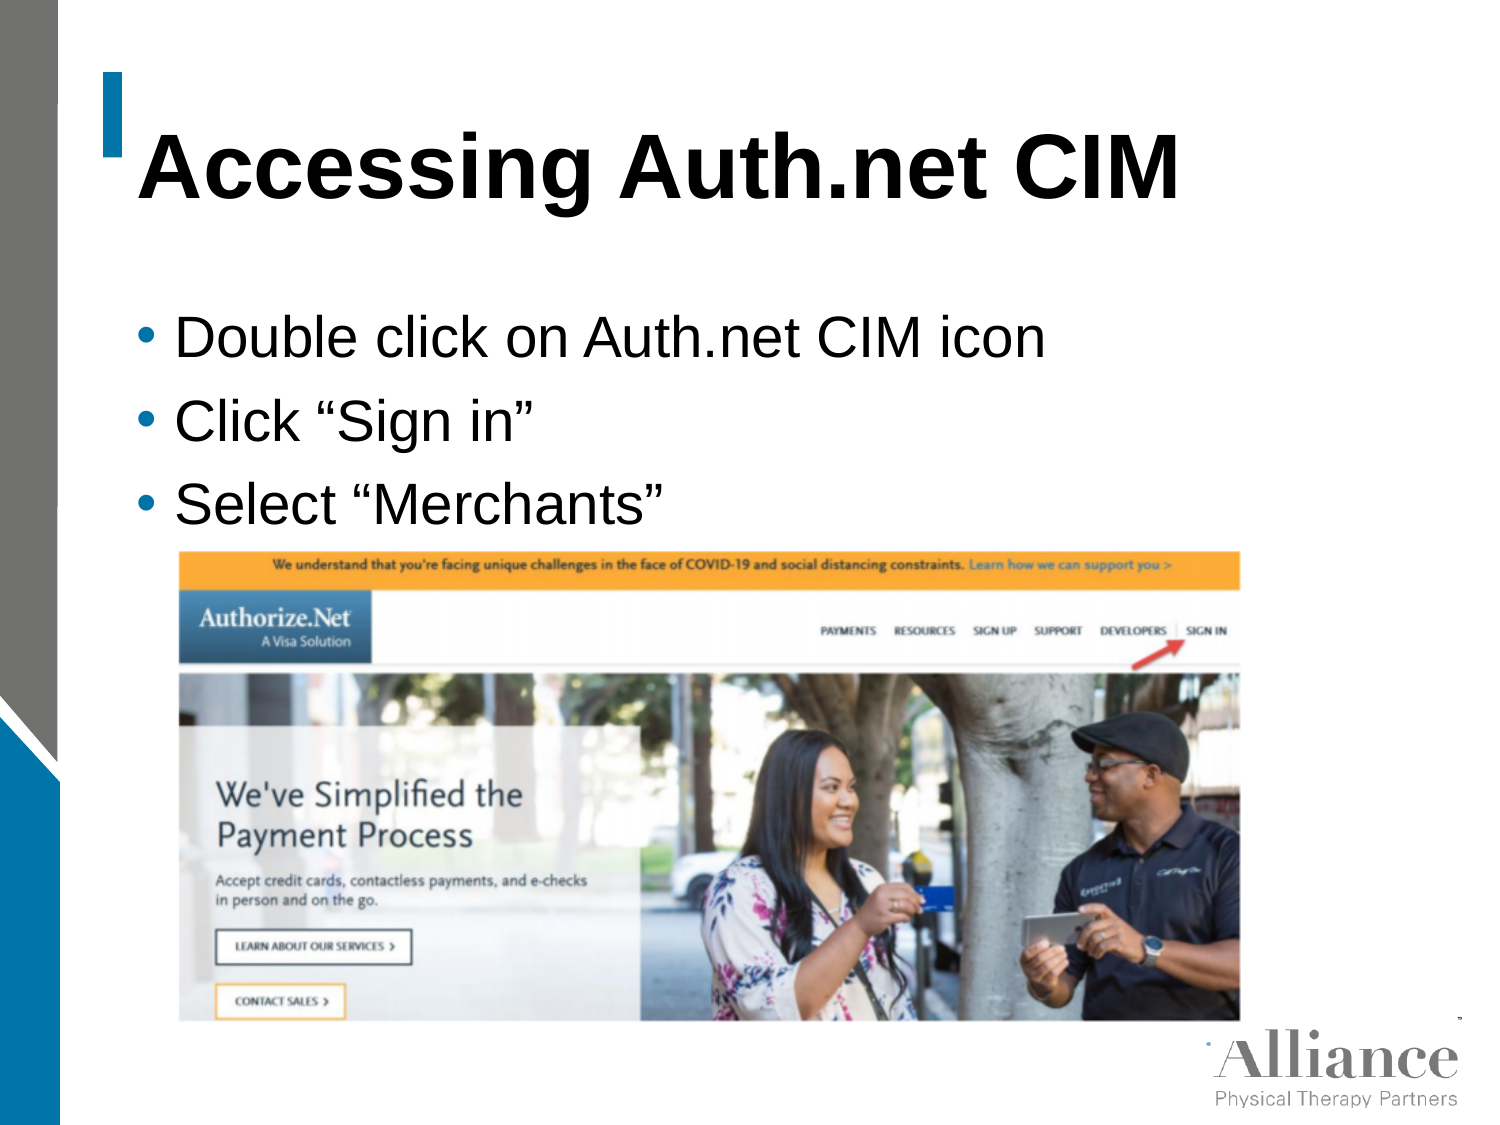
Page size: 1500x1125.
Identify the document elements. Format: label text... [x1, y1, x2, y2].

title Accessing Auth.net CIM [121, 59, 1397, 278]
list Double click on Auth.net CIM icon Click “Sign in” Select “Merchants” [121, 299, 1397, 1066]
picture [160, 542, 1257, 1041]
